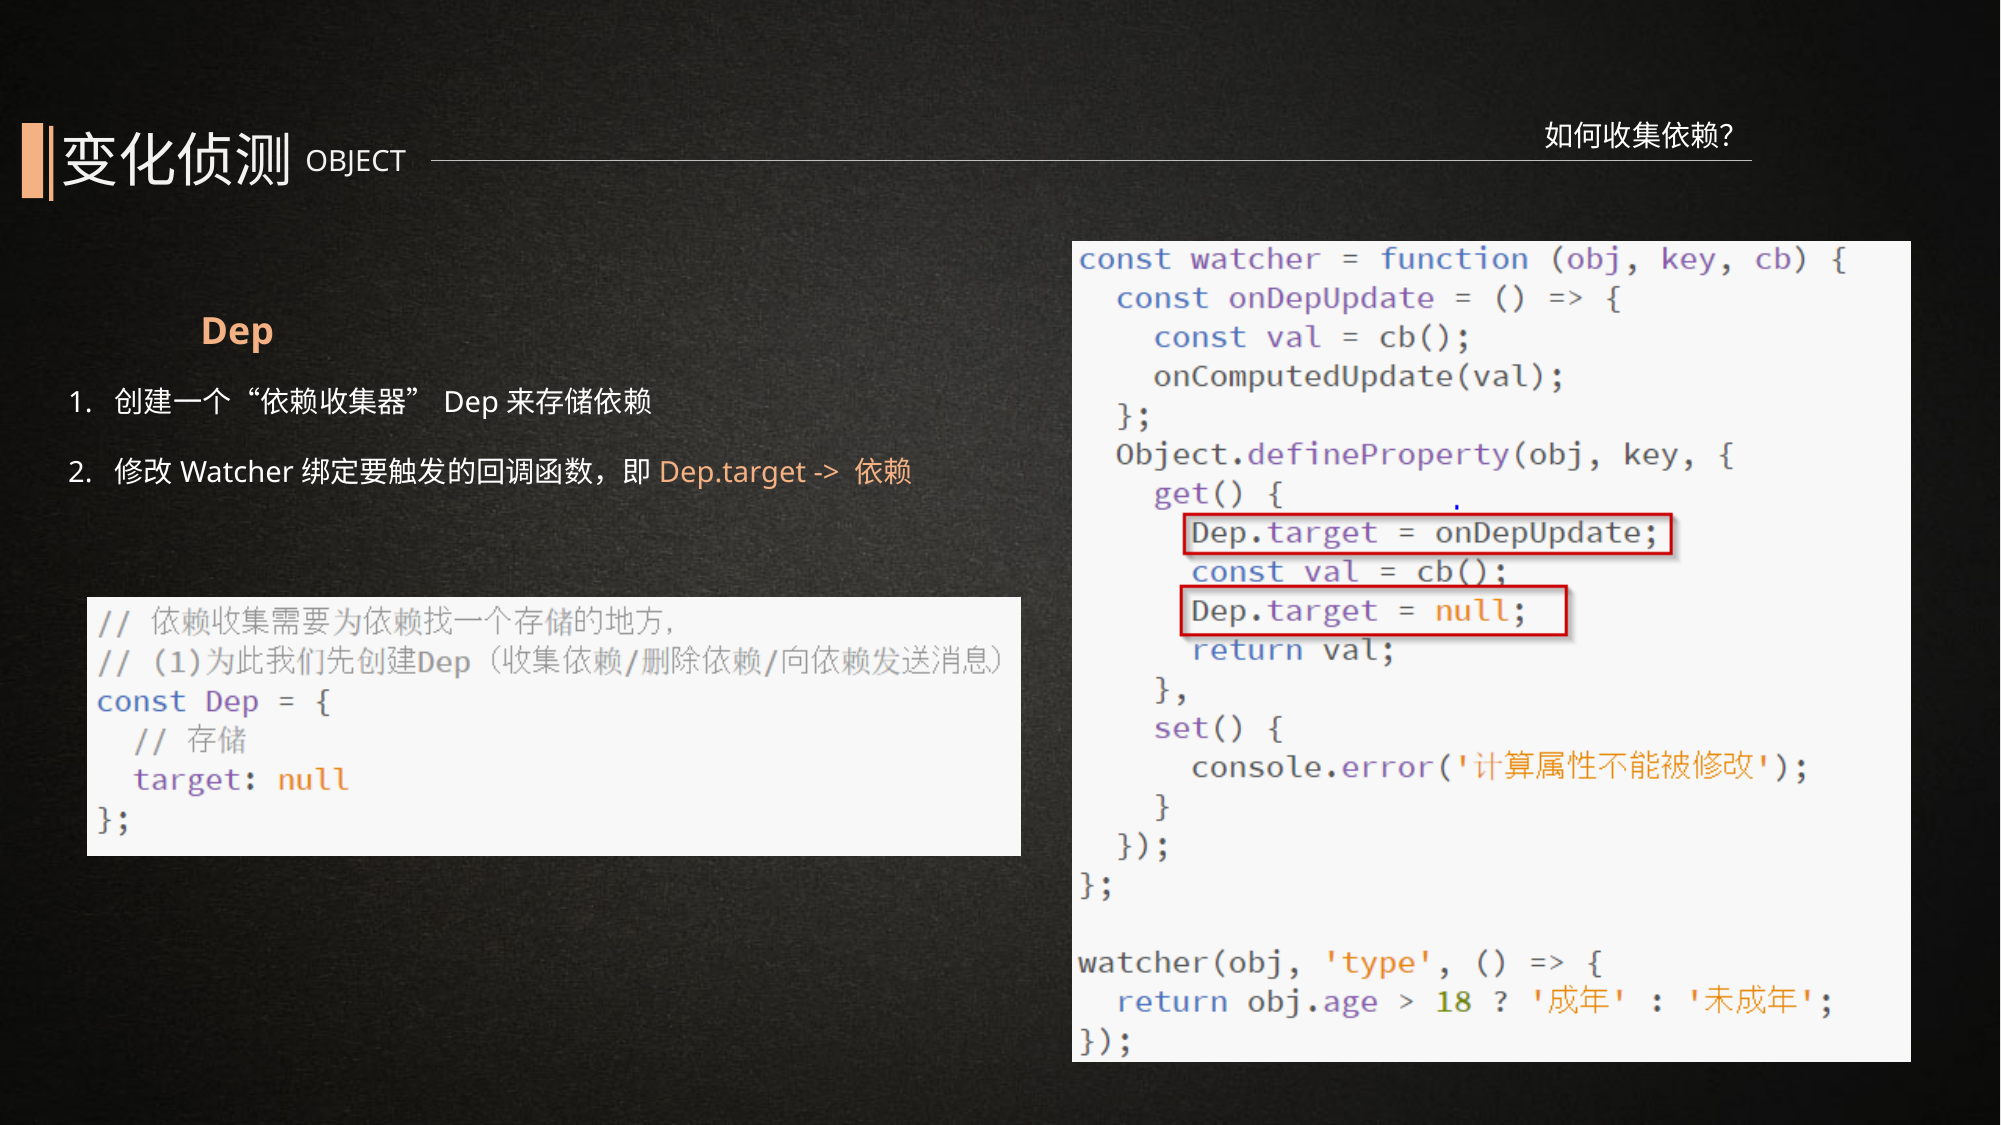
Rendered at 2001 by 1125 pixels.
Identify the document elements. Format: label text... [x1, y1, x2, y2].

text_box 如何收集依赖？ [1529, 110, 1778, 160]
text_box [21, 115, 1753, 201]
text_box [53, 299, 967, 568]
picture [0, 0, 2001, 1125]
